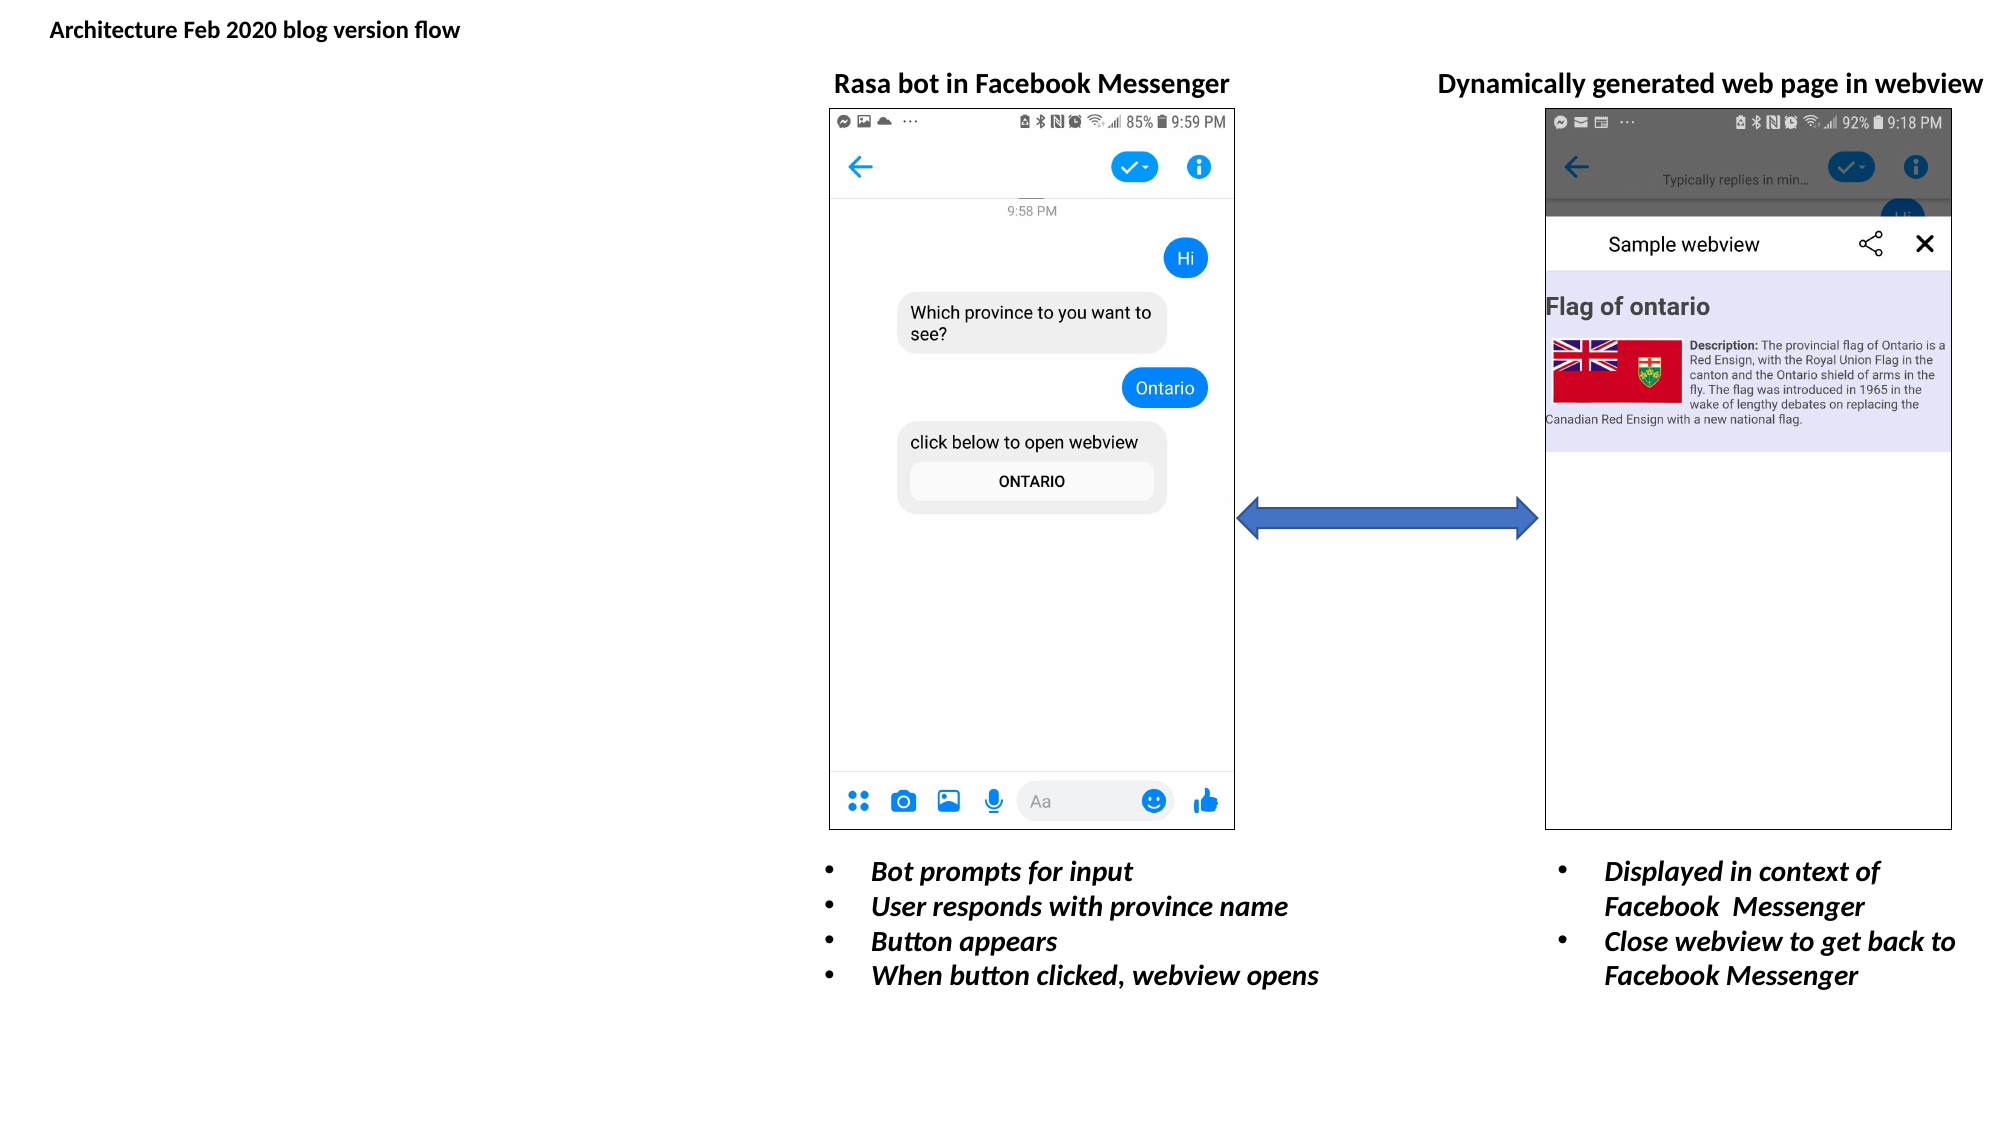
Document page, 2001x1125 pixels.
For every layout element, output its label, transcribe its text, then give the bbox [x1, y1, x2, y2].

text_box Displayed in context of Facebook Messenger Close webview to get back to Facebook Messenger [1542, 844, 1979, 1000]
picture [829, 108, 1235, 830]
text_box Architecture Feb 2020 blog version flow [34, 6, 477, 52]
text_box [1236, 495, 1539, 541]
text_box Rasa bot in Facebook Messenger [819, 57, 1246, 107]
text_box Dynamically generated web page in webview [1423, 57, 2000, 107]
picture [1545, 108, 1952, 830]
text_box Bot prompts for input User responds with province name Button appears When button clicked, webview opens [809, 844, 1335, 1000]
